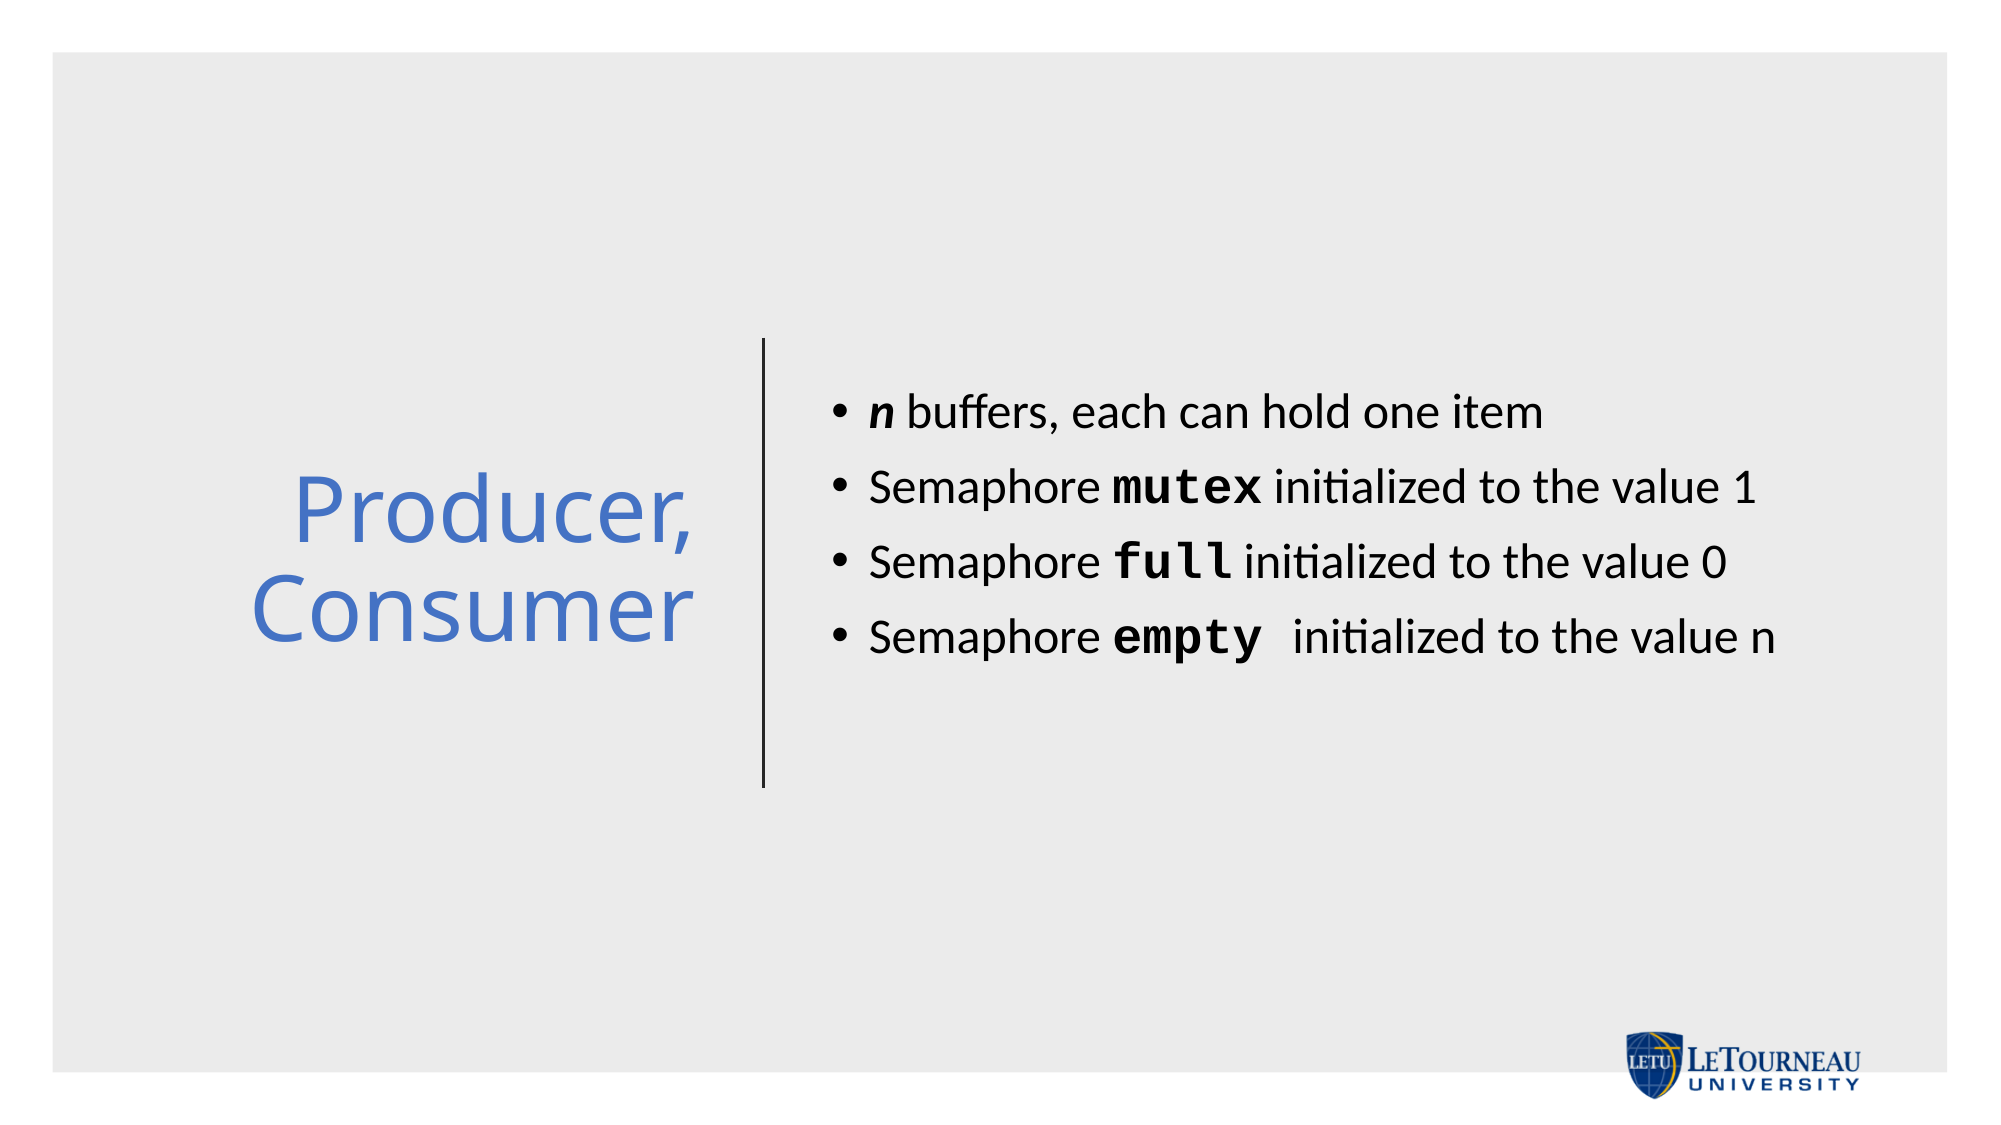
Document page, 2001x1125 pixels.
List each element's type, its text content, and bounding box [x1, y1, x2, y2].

title Producer, Consumer [137, 158, 711, 967]
text_box [52, 51, 1948, 1073]
list n buffers, each can hold one item Semaphore mutex initialized to the value 1 Semaphore full initialized to the value 0 Semaphore empty initialized to the value n [816, 158, 1863, 967]
picture [1623, 1073, 1863, 1105]
